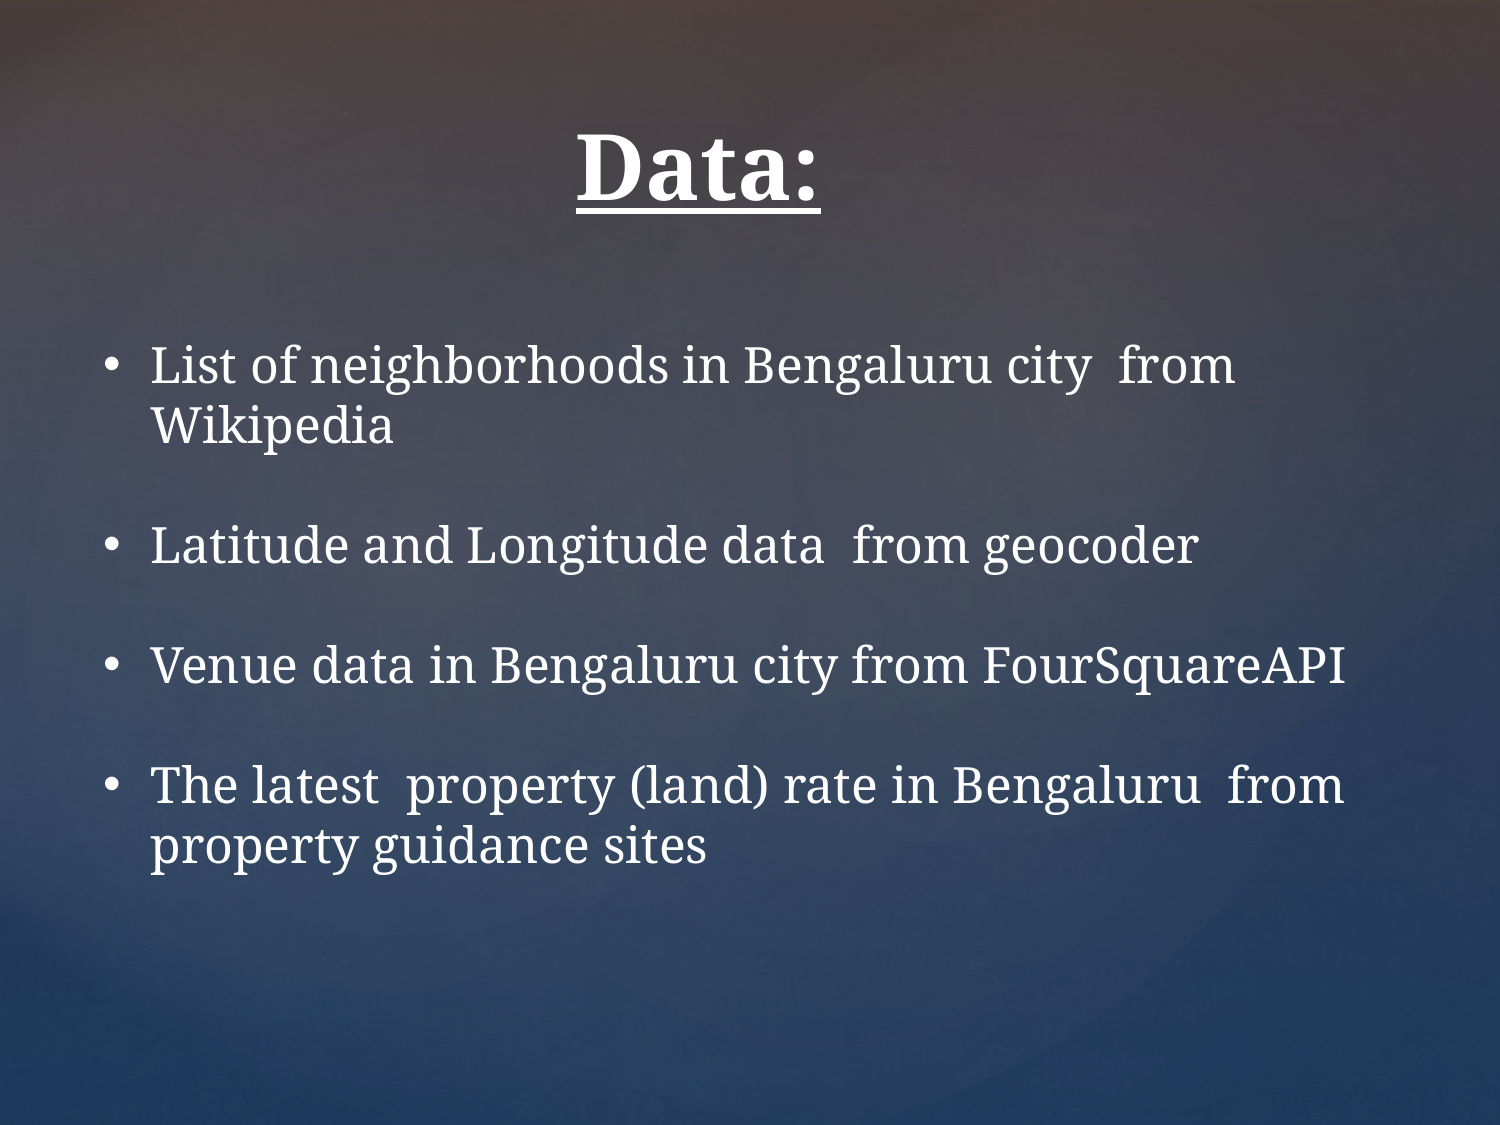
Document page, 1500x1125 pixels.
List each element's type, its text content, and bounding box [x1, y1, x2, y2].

text_box Data: [466, 101, 931, 227]
text_box List of neighborhoods in Bengaluru city from Wikipedia Latitude and Longitude data from geocoder Venue data in Bengaluru city from FourSquareAPI The latest property (land) rate in Bengaluru from property guidance sites [88, 326, 1412, 926]
